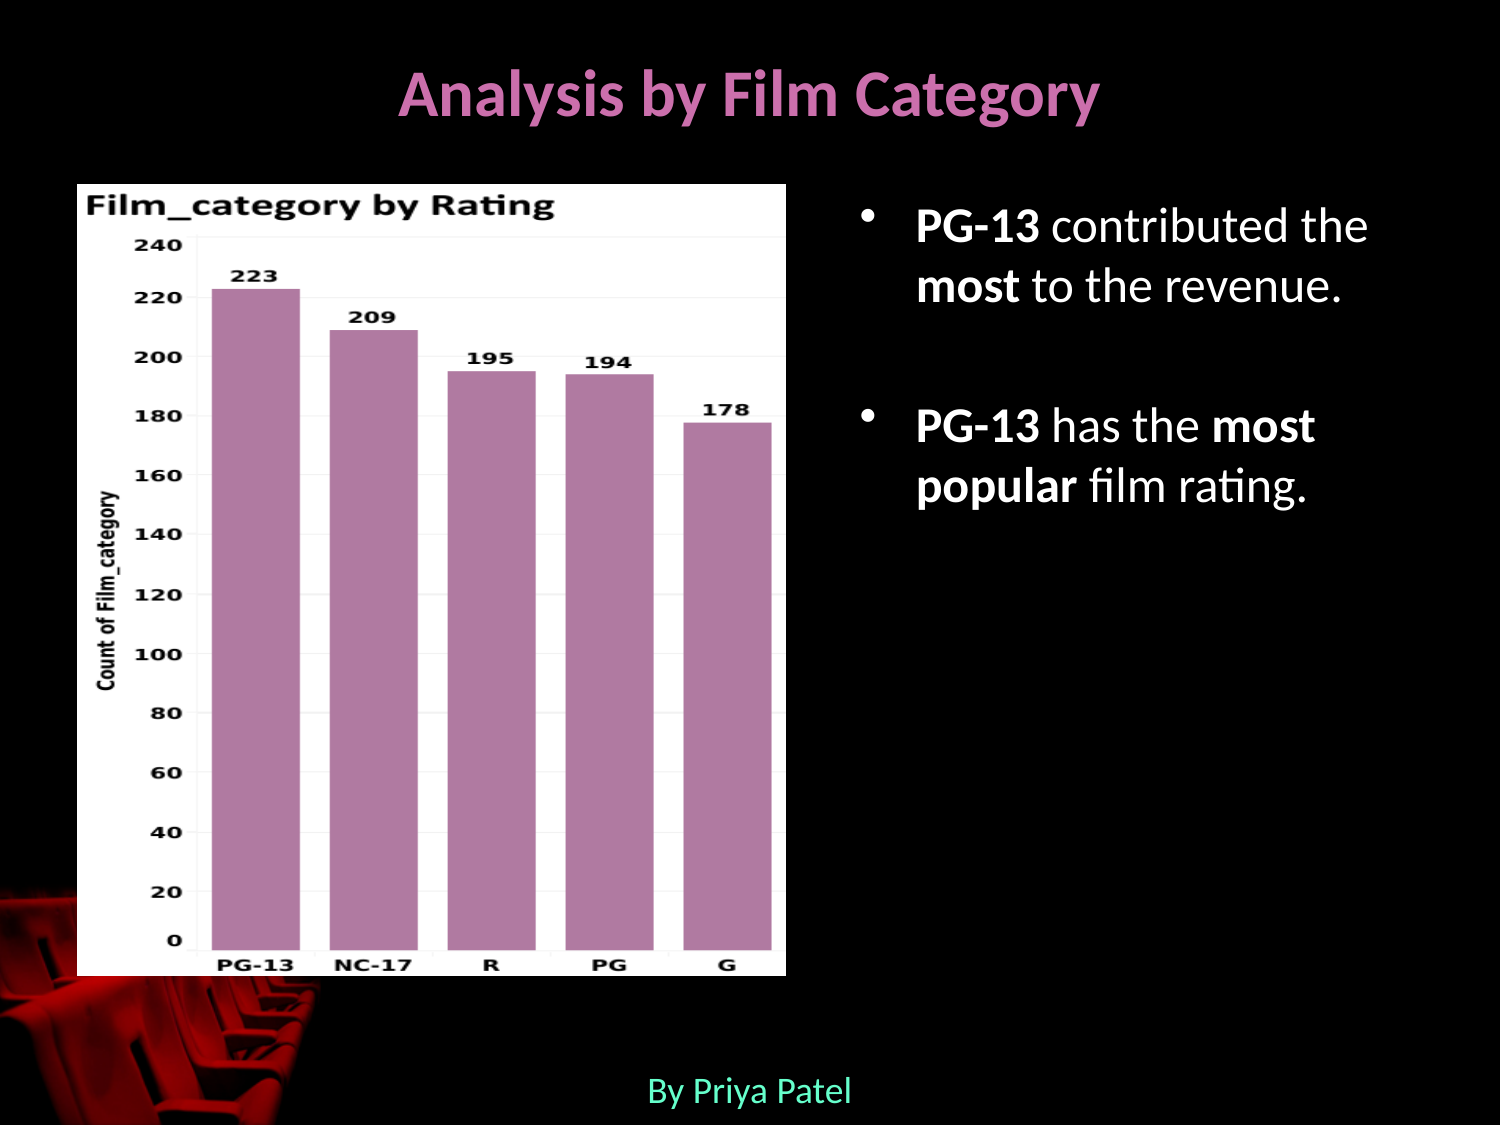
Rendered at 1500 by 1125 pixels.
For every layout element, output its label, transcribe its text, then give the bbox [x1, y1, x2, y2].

text_box By Priya Patel [0, 1058, 1500, 1119]
title Analysis by Film Category [64, 30, 1436, 150]
picture [0, 1119, 1500, 1125]
list PG-13 contributed the most to the revenue. PG-13 has the most popular film rating. [844, 184, 1436, 977]
picture [0, 0, 1500, 1058]
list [77, 184, 786, 977]
